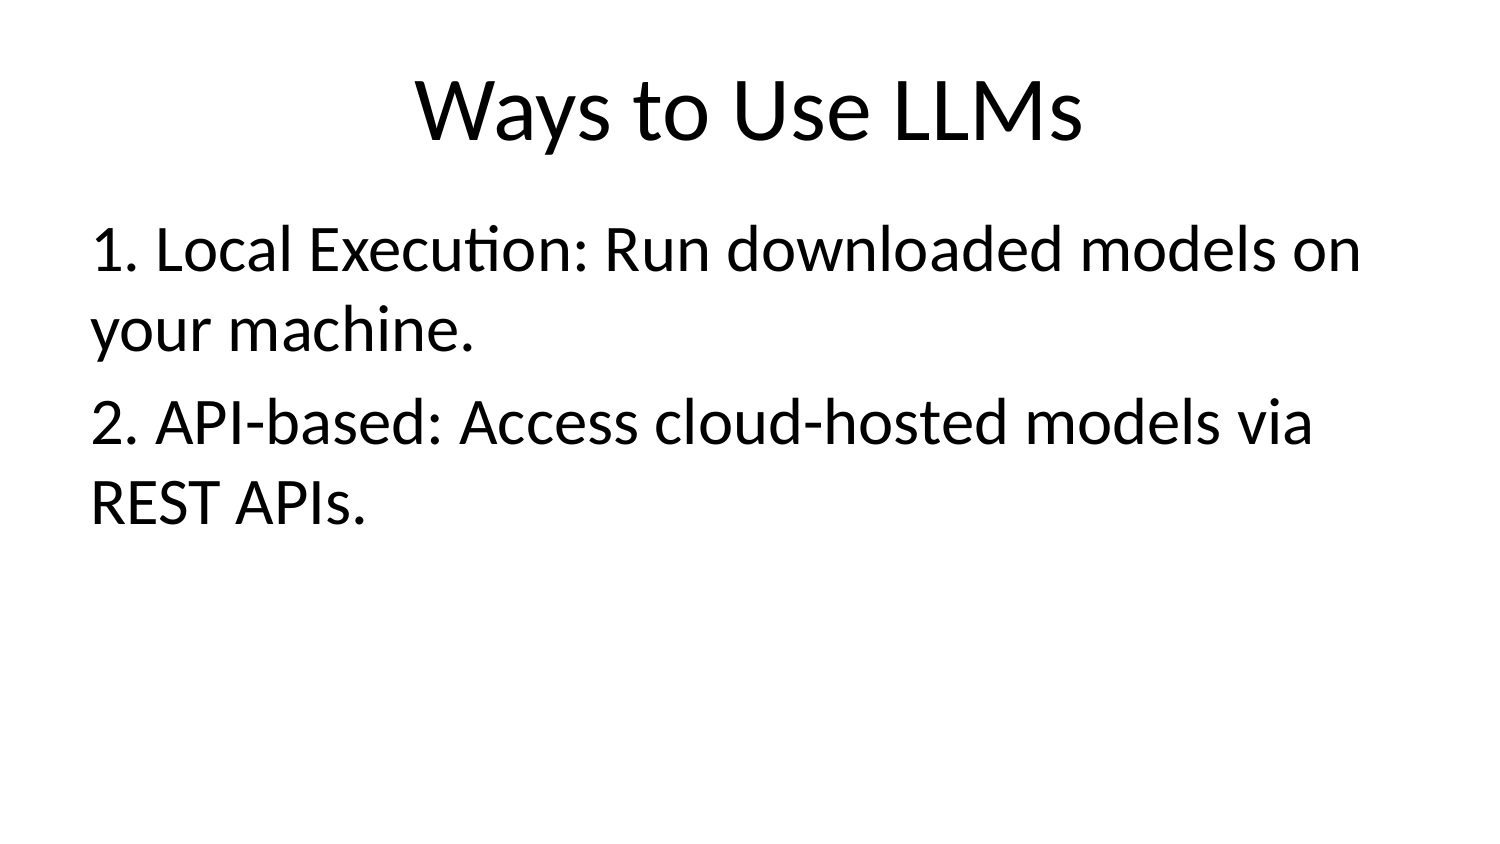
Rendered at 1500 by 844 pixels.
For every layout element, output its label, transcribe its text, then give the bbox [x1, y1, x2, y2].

title Ways to Use LLMs [75, 33, 1425, 175]
list 1. Local Execution: Run downloaded models on your machine. 2. API-based: Access cloud-hosted models via REST APIs. [75, 196, 1425, 754]
